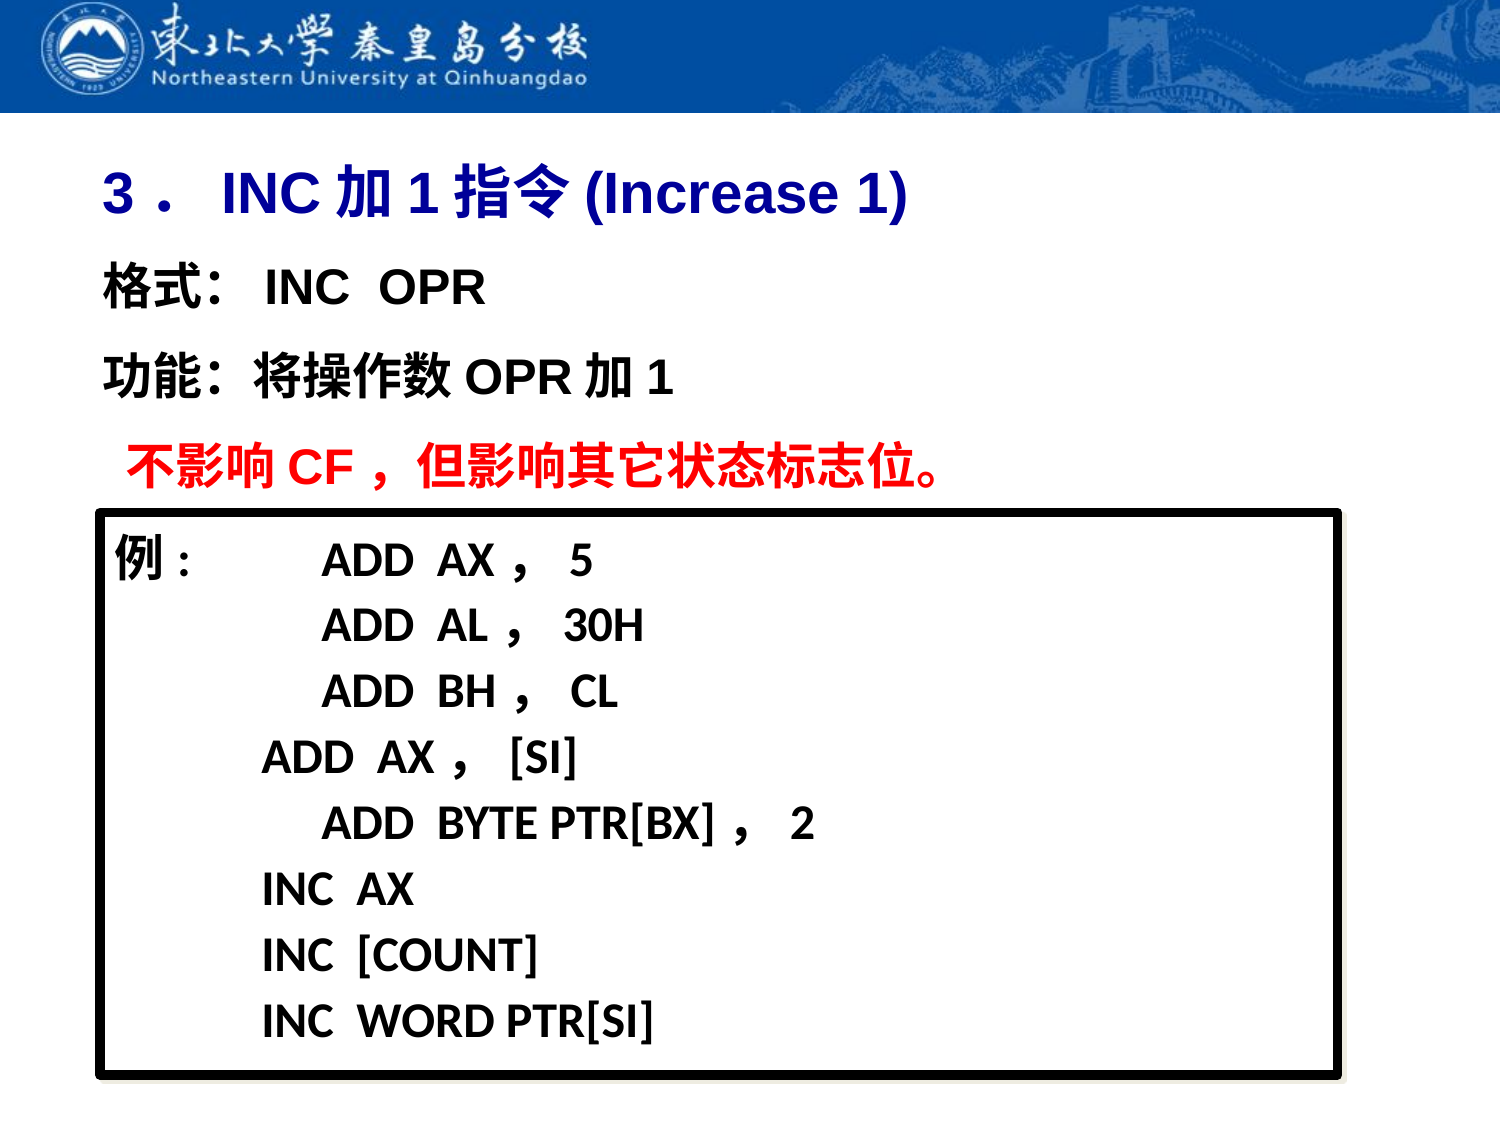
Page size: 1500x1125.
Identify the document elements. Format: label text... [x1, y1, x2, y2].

list 例: ADD AX，5 ADD AL，30H ADD BH，CL ADD AX，[SI] ADD BYTE PTR[BX]，2 INC AX INC [COUNT] INC WORD PTR[SI] [99, 674, 1338, 1076]
picture [0, 0, 1500, 113]
text_box 3．INC加1指令(Increase 1) 格式：INC OPR 功能：将操作数OPR加1 不影响CF，但影响其它状态标志位。 [87, 112, 1338, 674]
